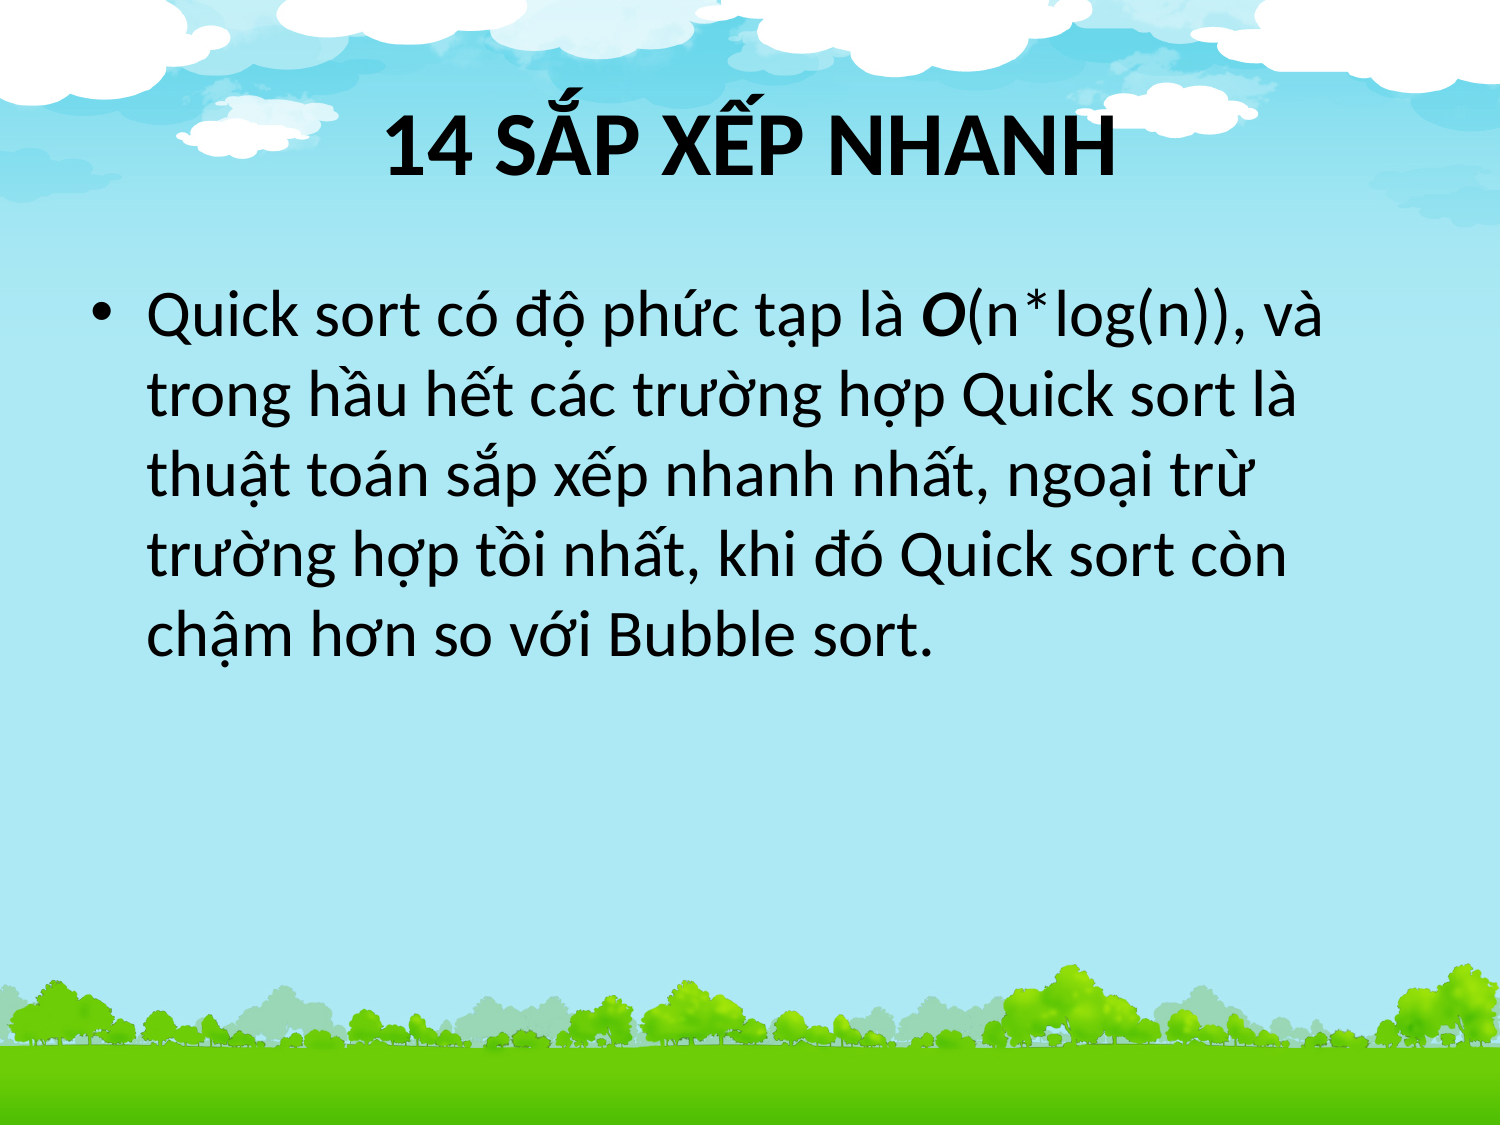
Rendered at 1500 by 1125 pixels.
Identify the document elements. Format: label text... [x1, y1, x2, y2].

picture [0, 0, 1500, 1125]
list Quick sort có độ phức tạp là O(n*log(n)), và trong hầu hết các trường hợp Quick sort là thuật toán sắp xếp nhanh nhất, ngoại trừ trường hợp tồi nhất, khi đó Quick sort còn chậm hơn so với Bubble sort. [75, 262, 1425, 1005]
title 14 SẮP XẾP NHANH [75, 45, 1425, 233]
